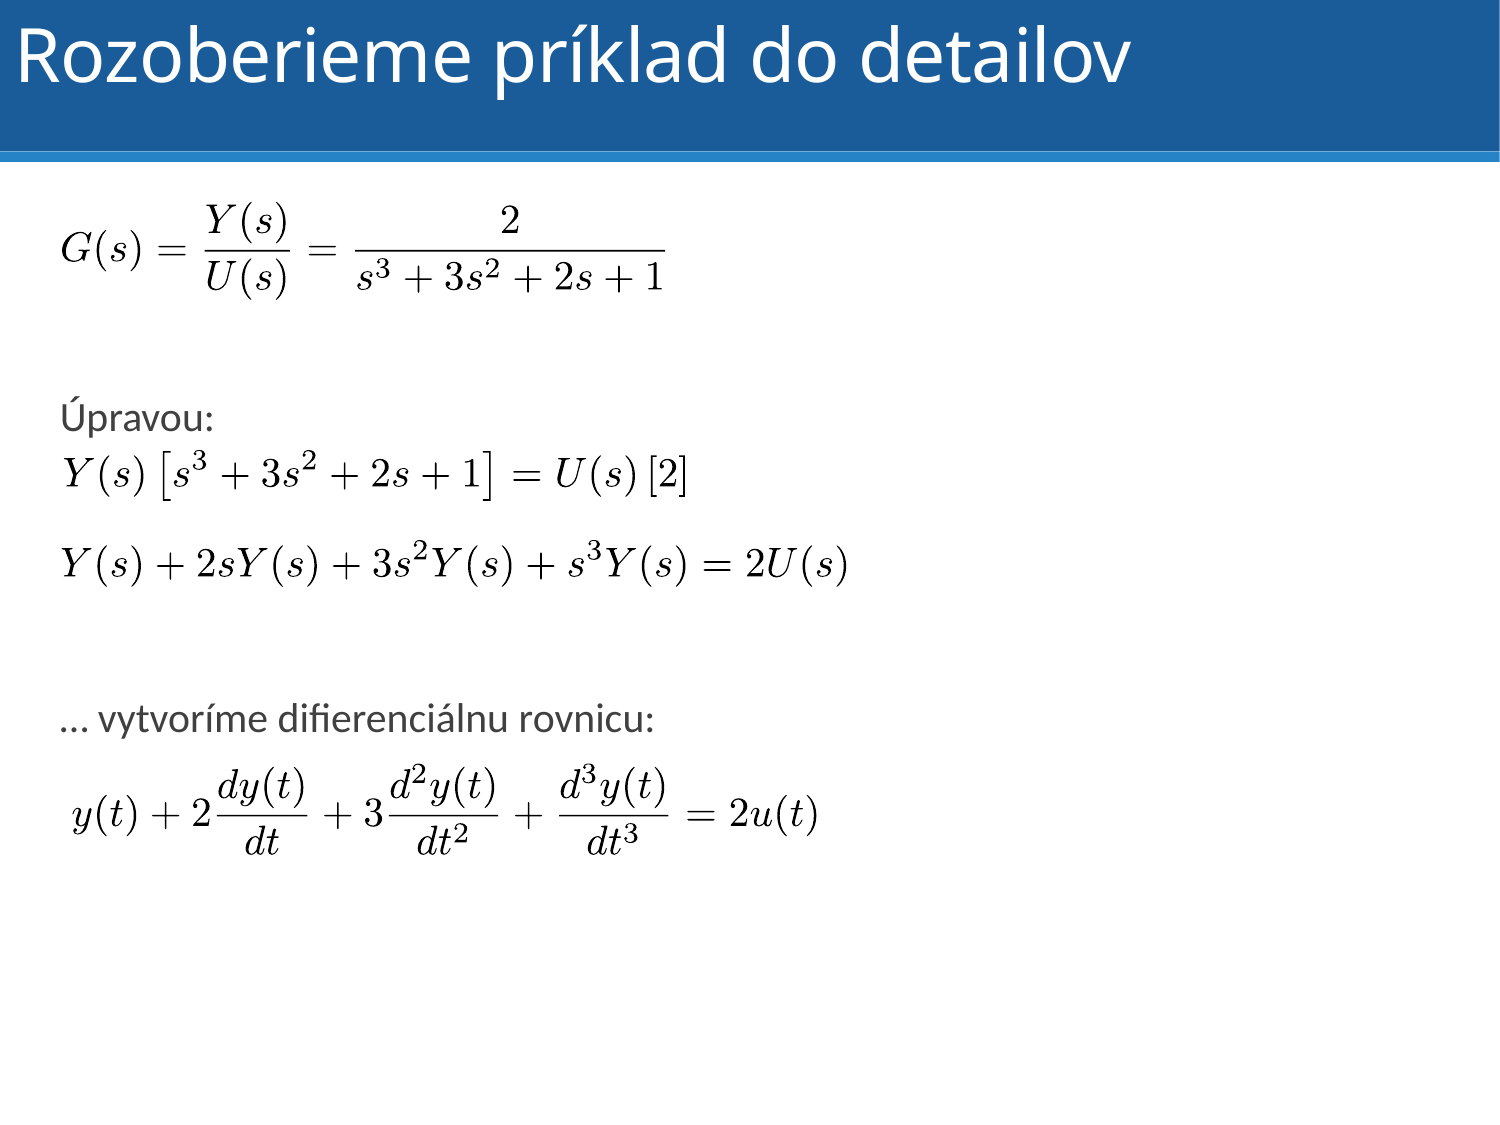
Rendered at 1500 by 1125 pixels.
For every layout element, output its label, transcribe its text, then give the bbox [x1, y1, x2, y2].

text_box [59, 539, 851, 588]
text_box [59, 201, 666, 301]
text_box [70, 763, 821, 856]
text_box Úpravou: … vytvoríme difierenciálnu rovnicu: [44, 382, 846, 690]
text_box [62, 449, 691, 502]
text_box Rozoberieme príklad do detailov [0, 0, 1500, 150]
